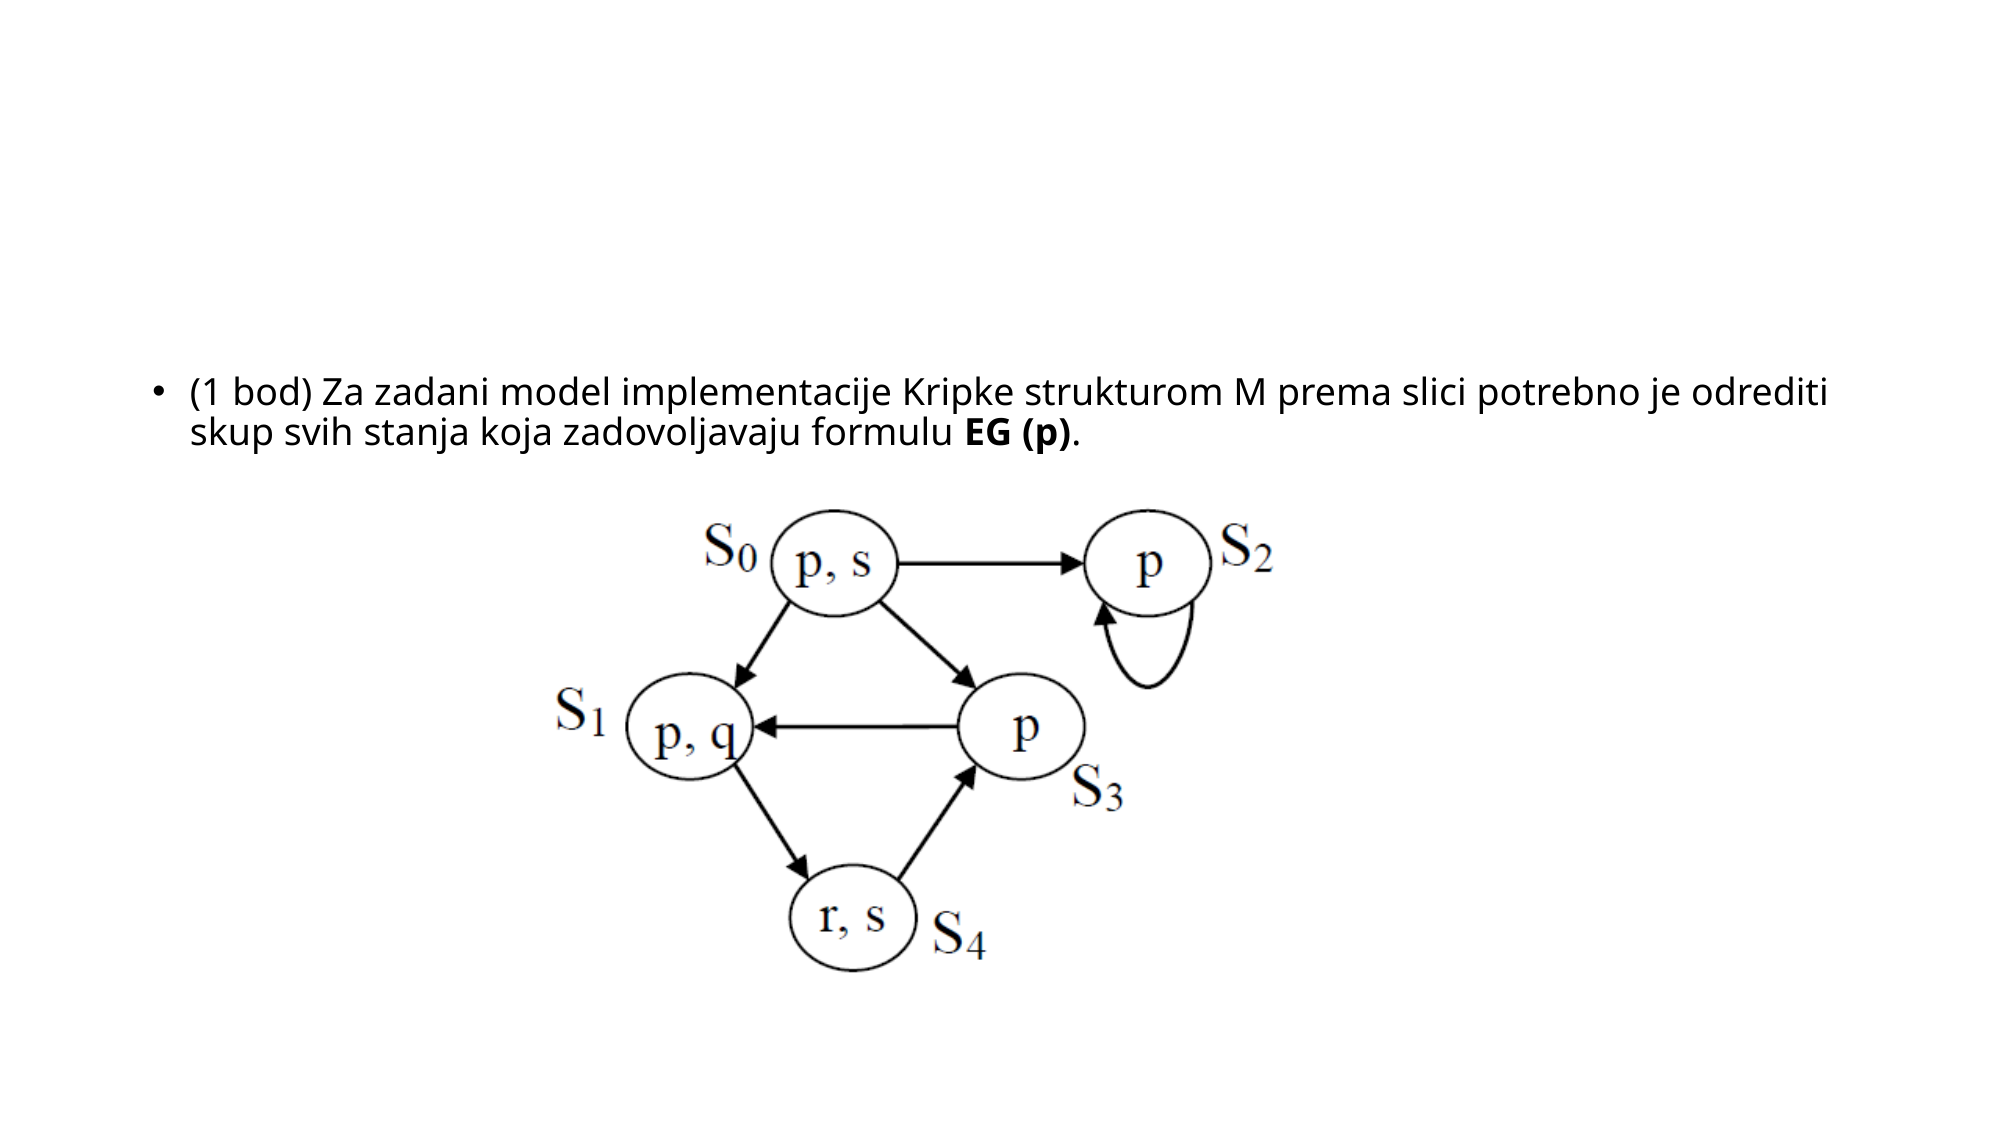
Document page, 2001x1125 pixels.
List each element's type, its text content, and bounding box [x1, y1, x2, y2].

list (1 bod) Za zadani model implementacije Kripke strukturom M prema slici potrebno je odrediti skup svih stanja koja zadovoljavaju formulu EG (p). [137, 299, 1863, 1014]
picture [538, 494, 1386, 1024]
